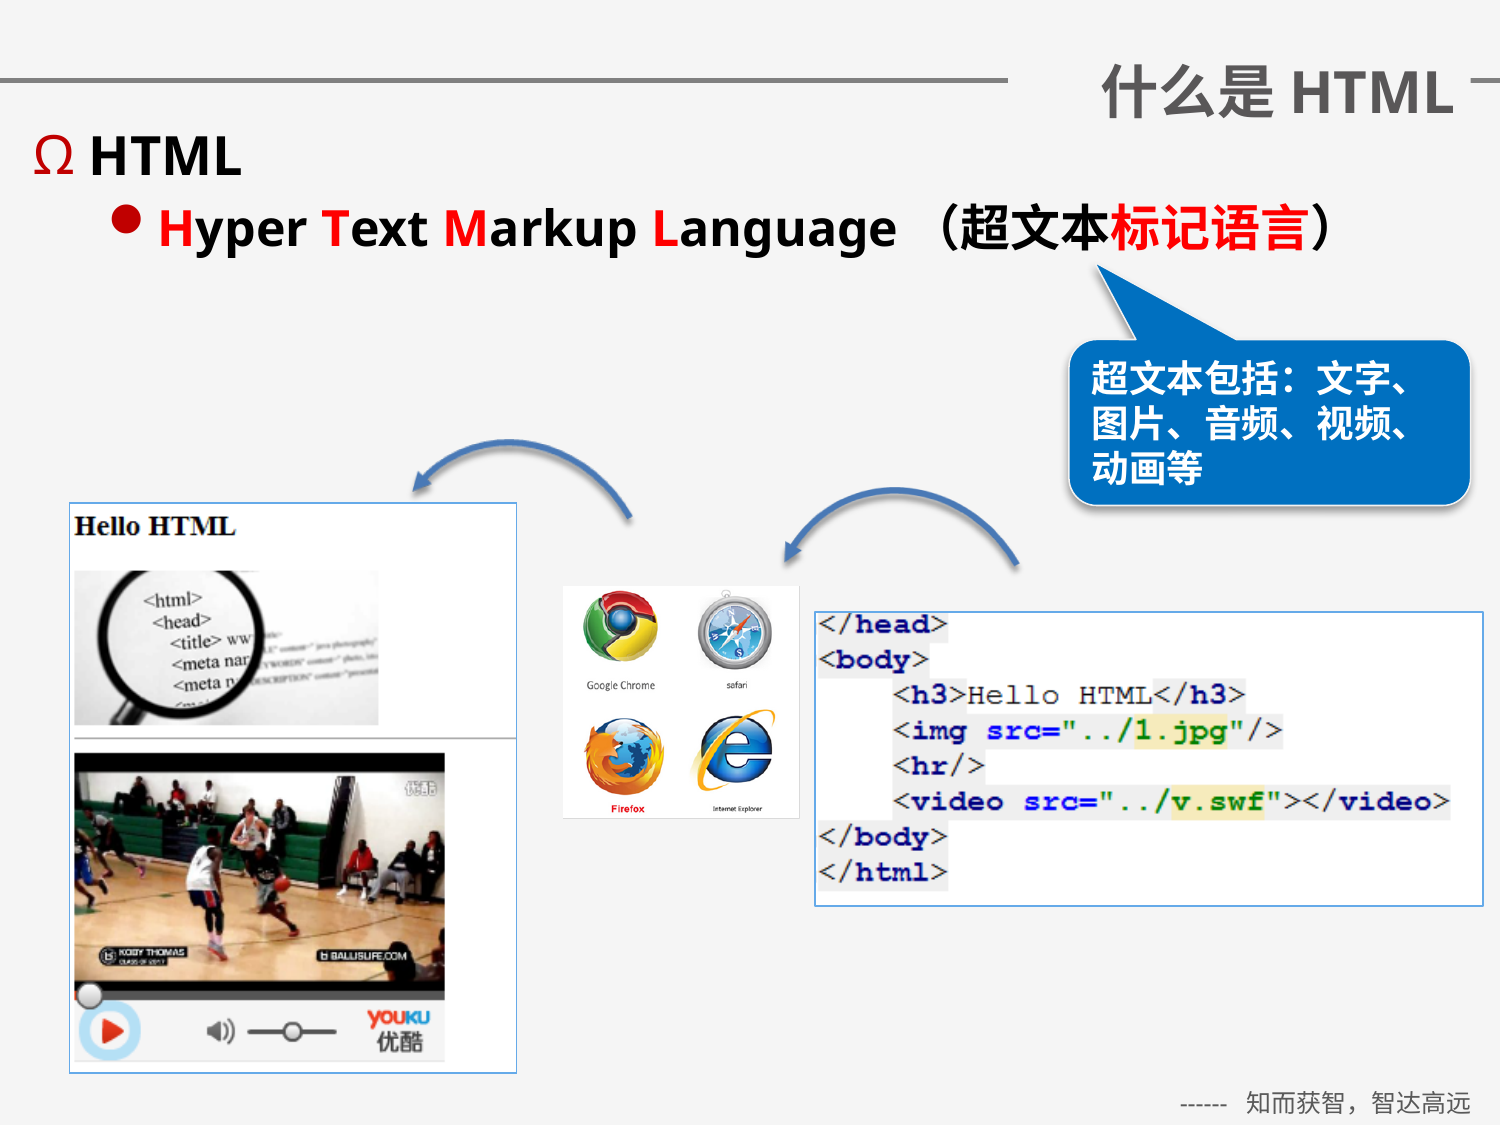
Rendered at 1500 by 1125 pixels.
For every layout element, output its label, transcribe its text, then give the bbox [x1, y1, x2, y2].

list HTML Hyper Text Markup Language（超文本标记语言） [17, 113, 1471, 958]
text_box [755, 482, 1031, 599]
title 什么是HTML [1008, 46, 1471, 113]
text_box 超文本包括：文字、图片、音频、视频、动画等 [1068, 262, 1471, 506]
picture [815, 612, 1483, 906]
picture [562, 585, 801, 819]
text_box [382, 435, 644, 537]
picture [70, 503, 516, 1073]
